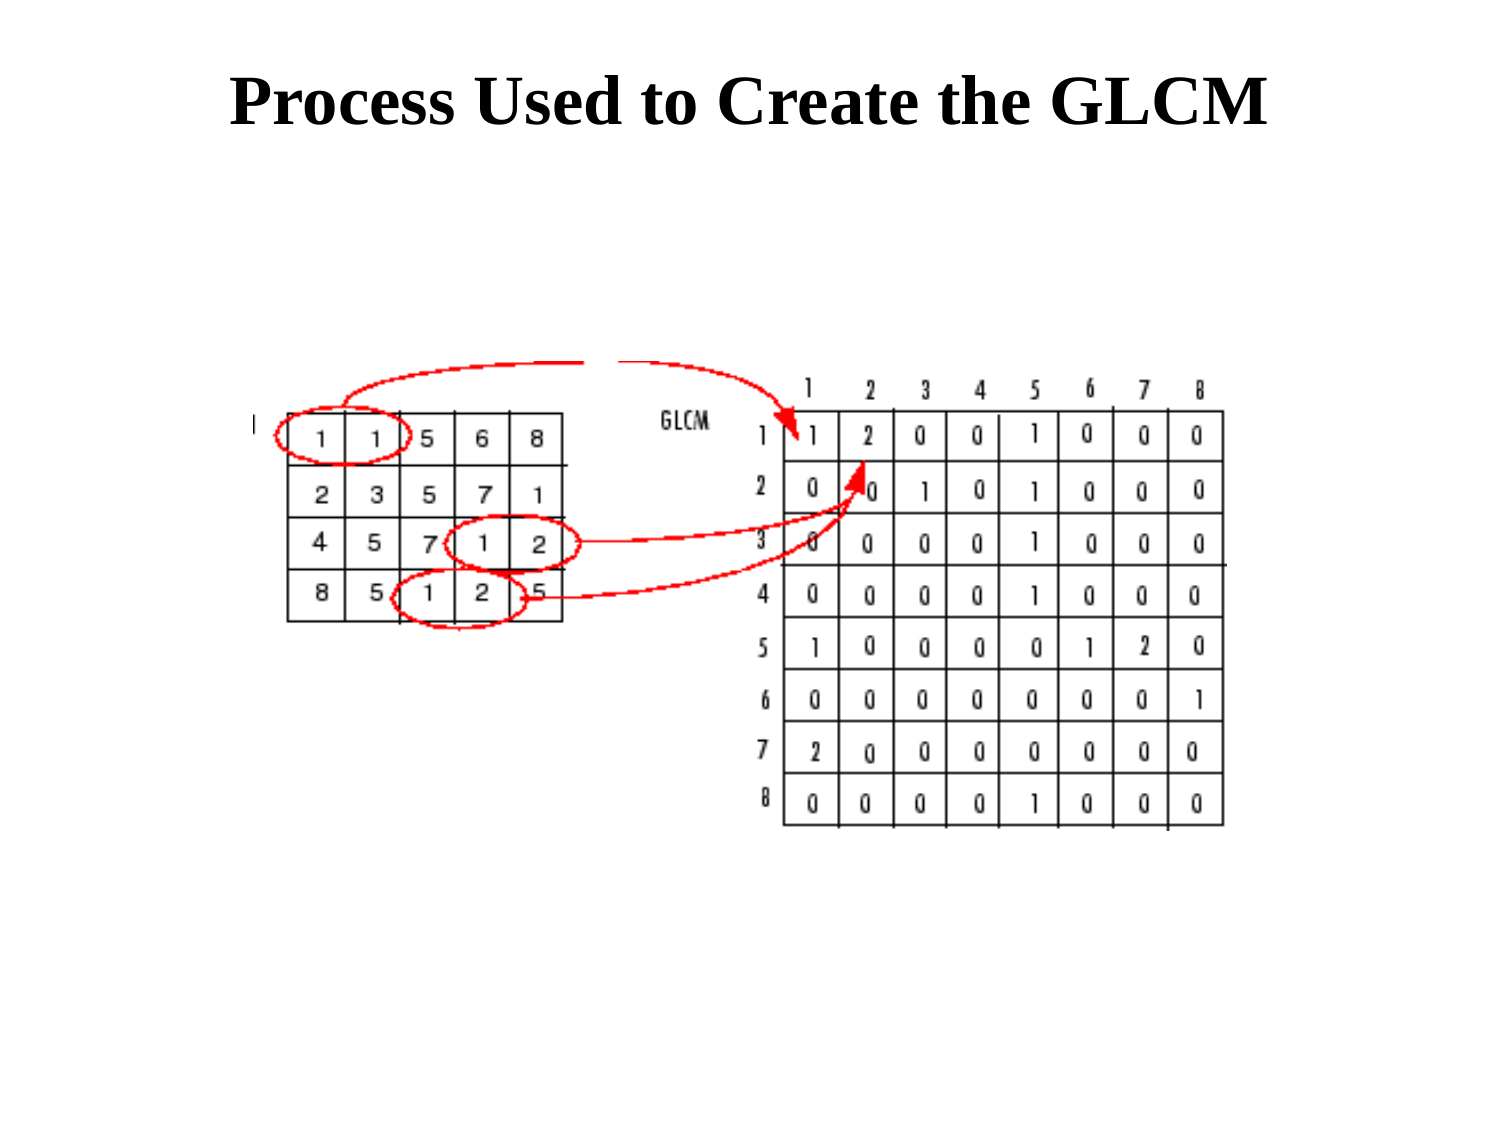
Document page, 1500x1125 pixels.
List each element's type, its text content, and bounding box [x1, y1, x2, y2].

title Process Used to Create the GLCM [75, 45, 1425, 233]
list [253, 361, 1227, 831]
